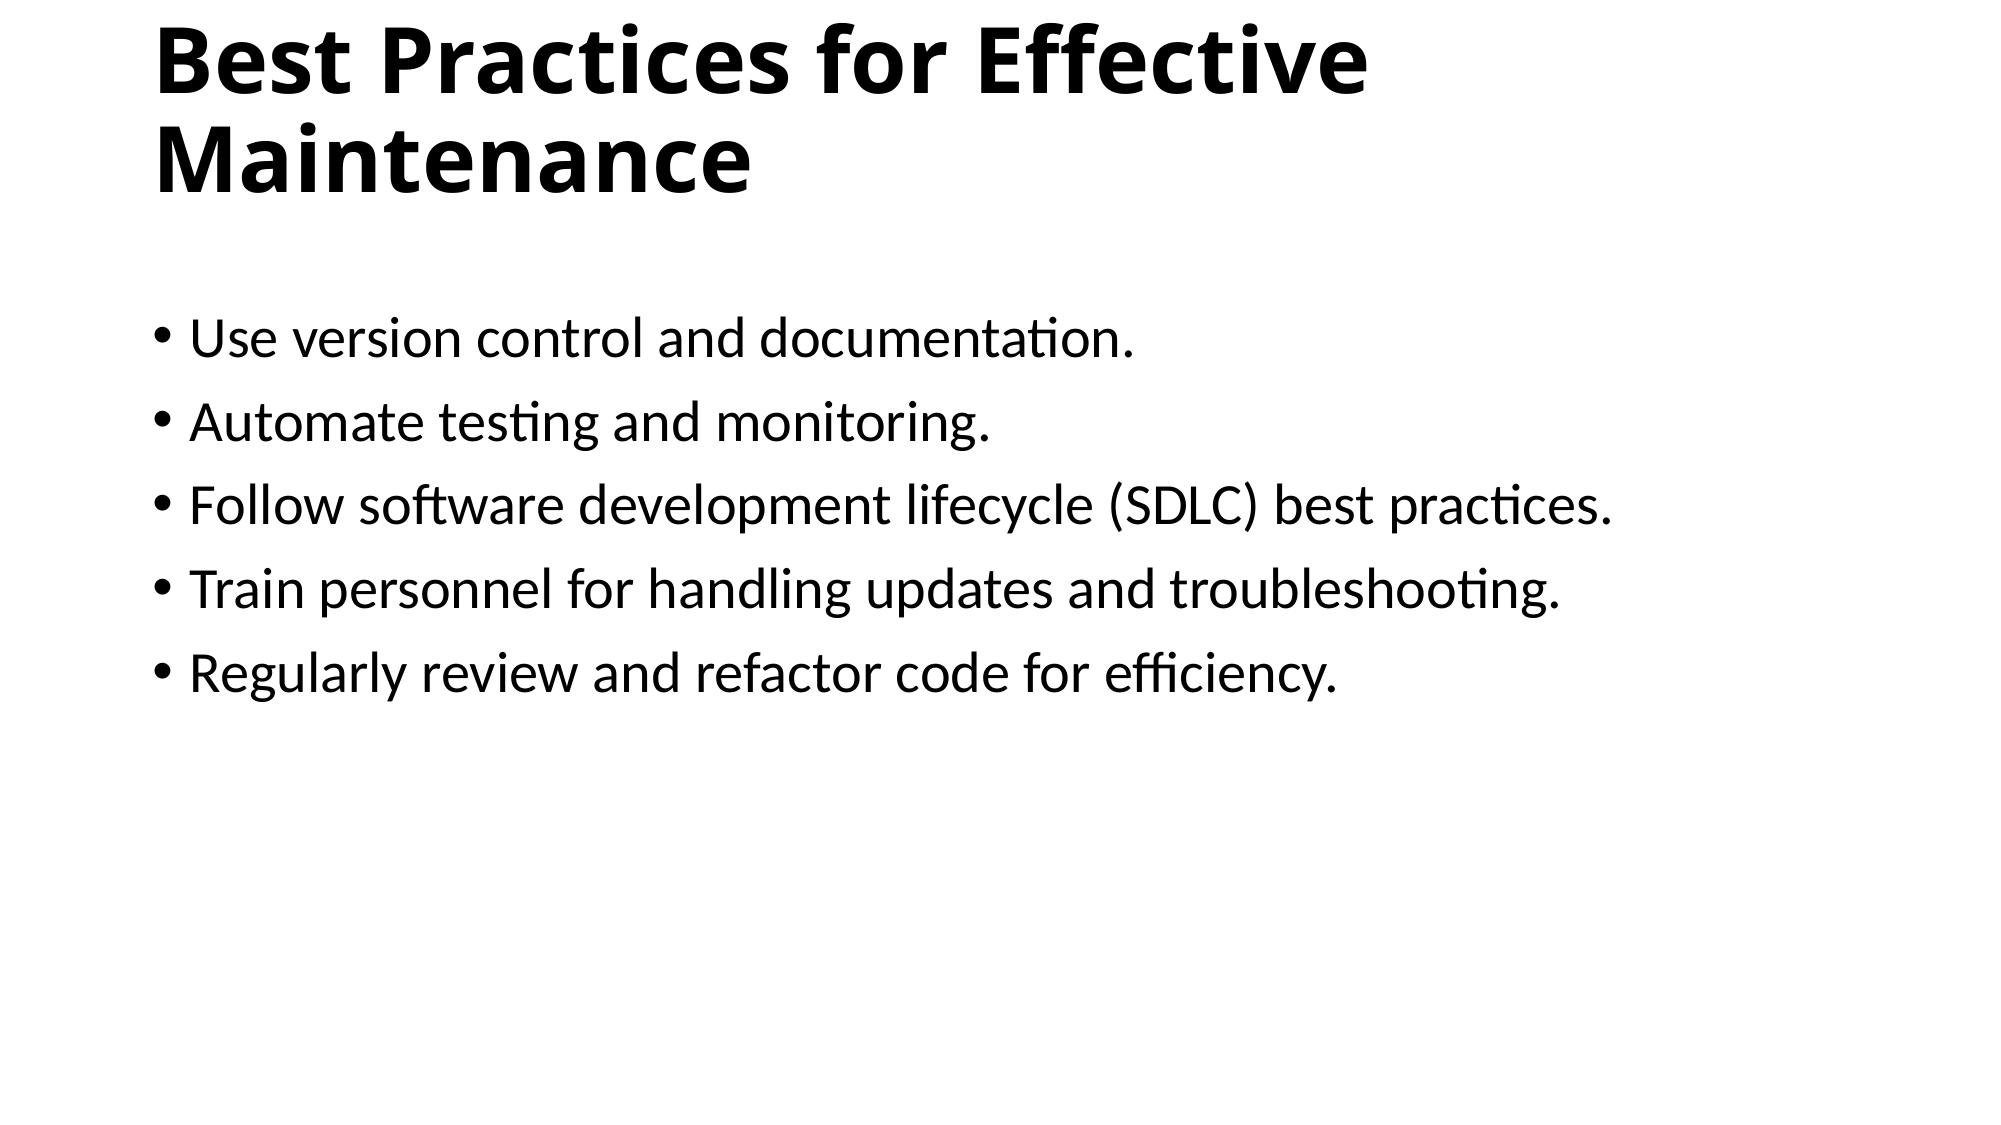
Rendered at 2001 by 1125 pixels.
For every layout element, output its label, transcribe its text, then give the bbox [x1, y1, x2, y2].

list Use version control and documentation. Automate testing and monitoring. Follow software development lifecycle (SDLC) best practices. Train personnel for handling updates and troubleshooting. Regularly review and refactor code for efficiency. [137, 299, 1863, 1014]
title Best Practices for Effective Maintenance [137, 59, 1863, 278]
